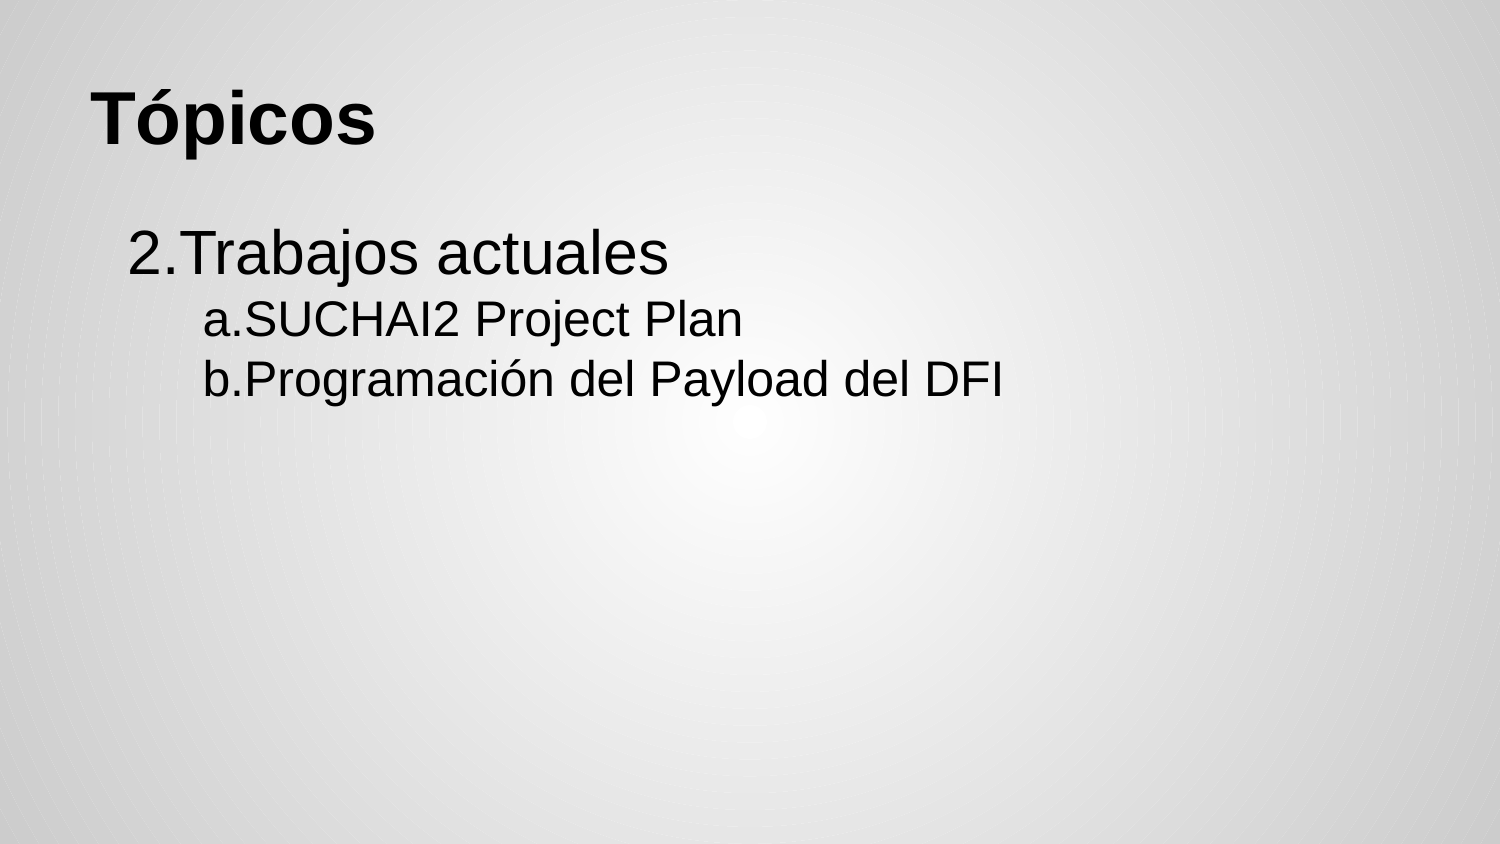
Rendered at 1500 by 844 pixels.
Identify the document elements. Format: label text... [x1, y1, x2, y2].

title Tópicos [75, 33, 1425, 175]
list Trabajos actuales SUCHAI2 Project Plan Programación del Payload del DFI [75, 196, 1425, 808]
